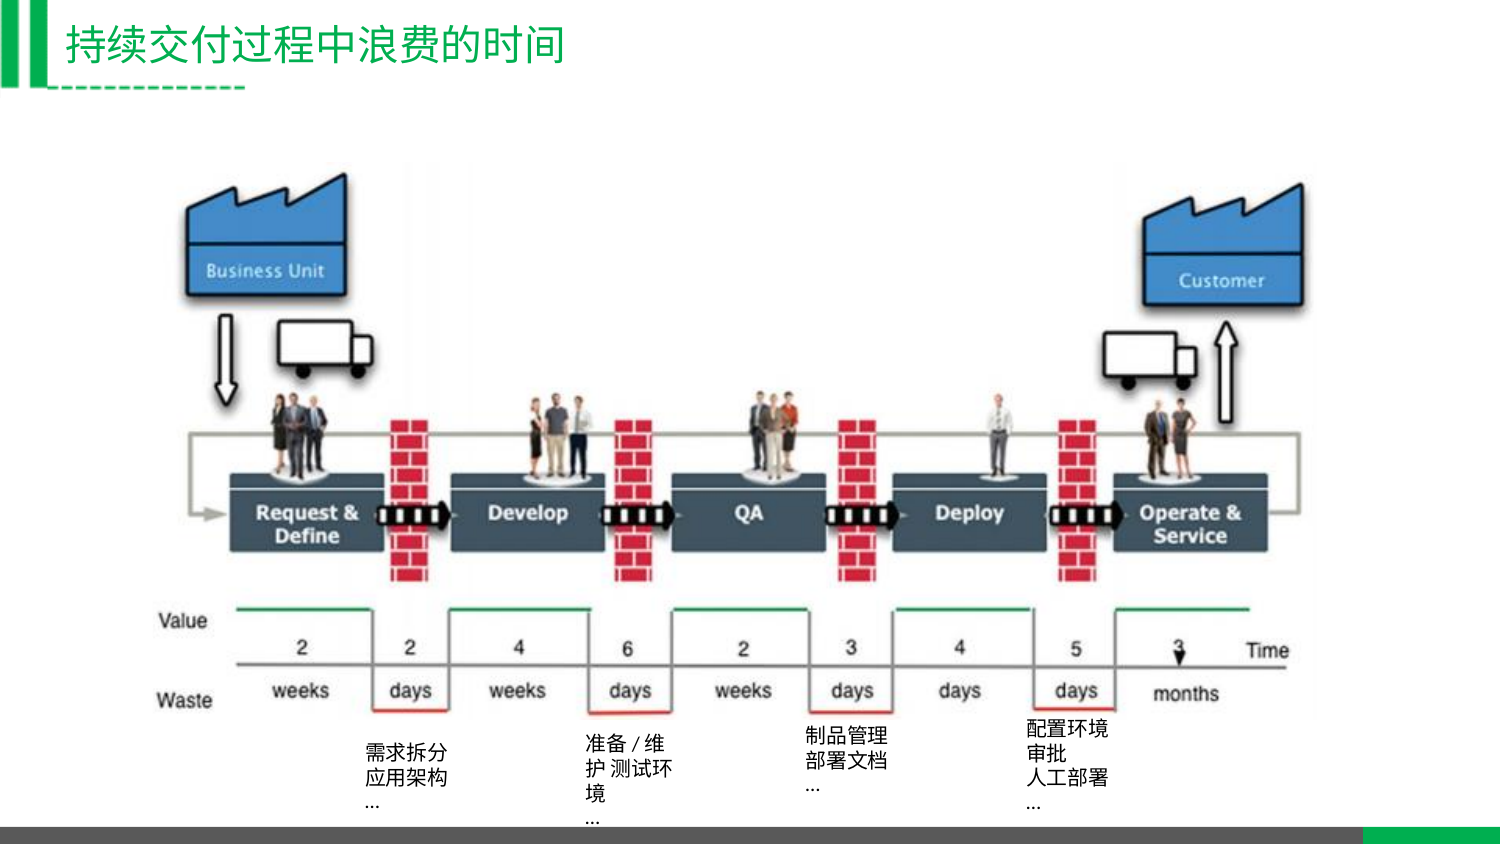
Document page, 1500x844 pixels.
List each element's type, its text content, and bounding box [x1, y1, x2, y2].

title 持续交付过程中浪费的时间 [62, 16, 567, 160]
text_box 配置环境 审批 人工部署 … [1024, 713, 1112, 814]
text_box 制品管理 部署文档 … [803, 720, 892, 796]
text_box 准备/维护 测试环境 … [583, 728, 680, 829]
text_box [152, 162, 1317, 720]
picture [0, 0, 246, 98]
text_box 需求拆分 应用架构 … [362, 737, 451, 813]
